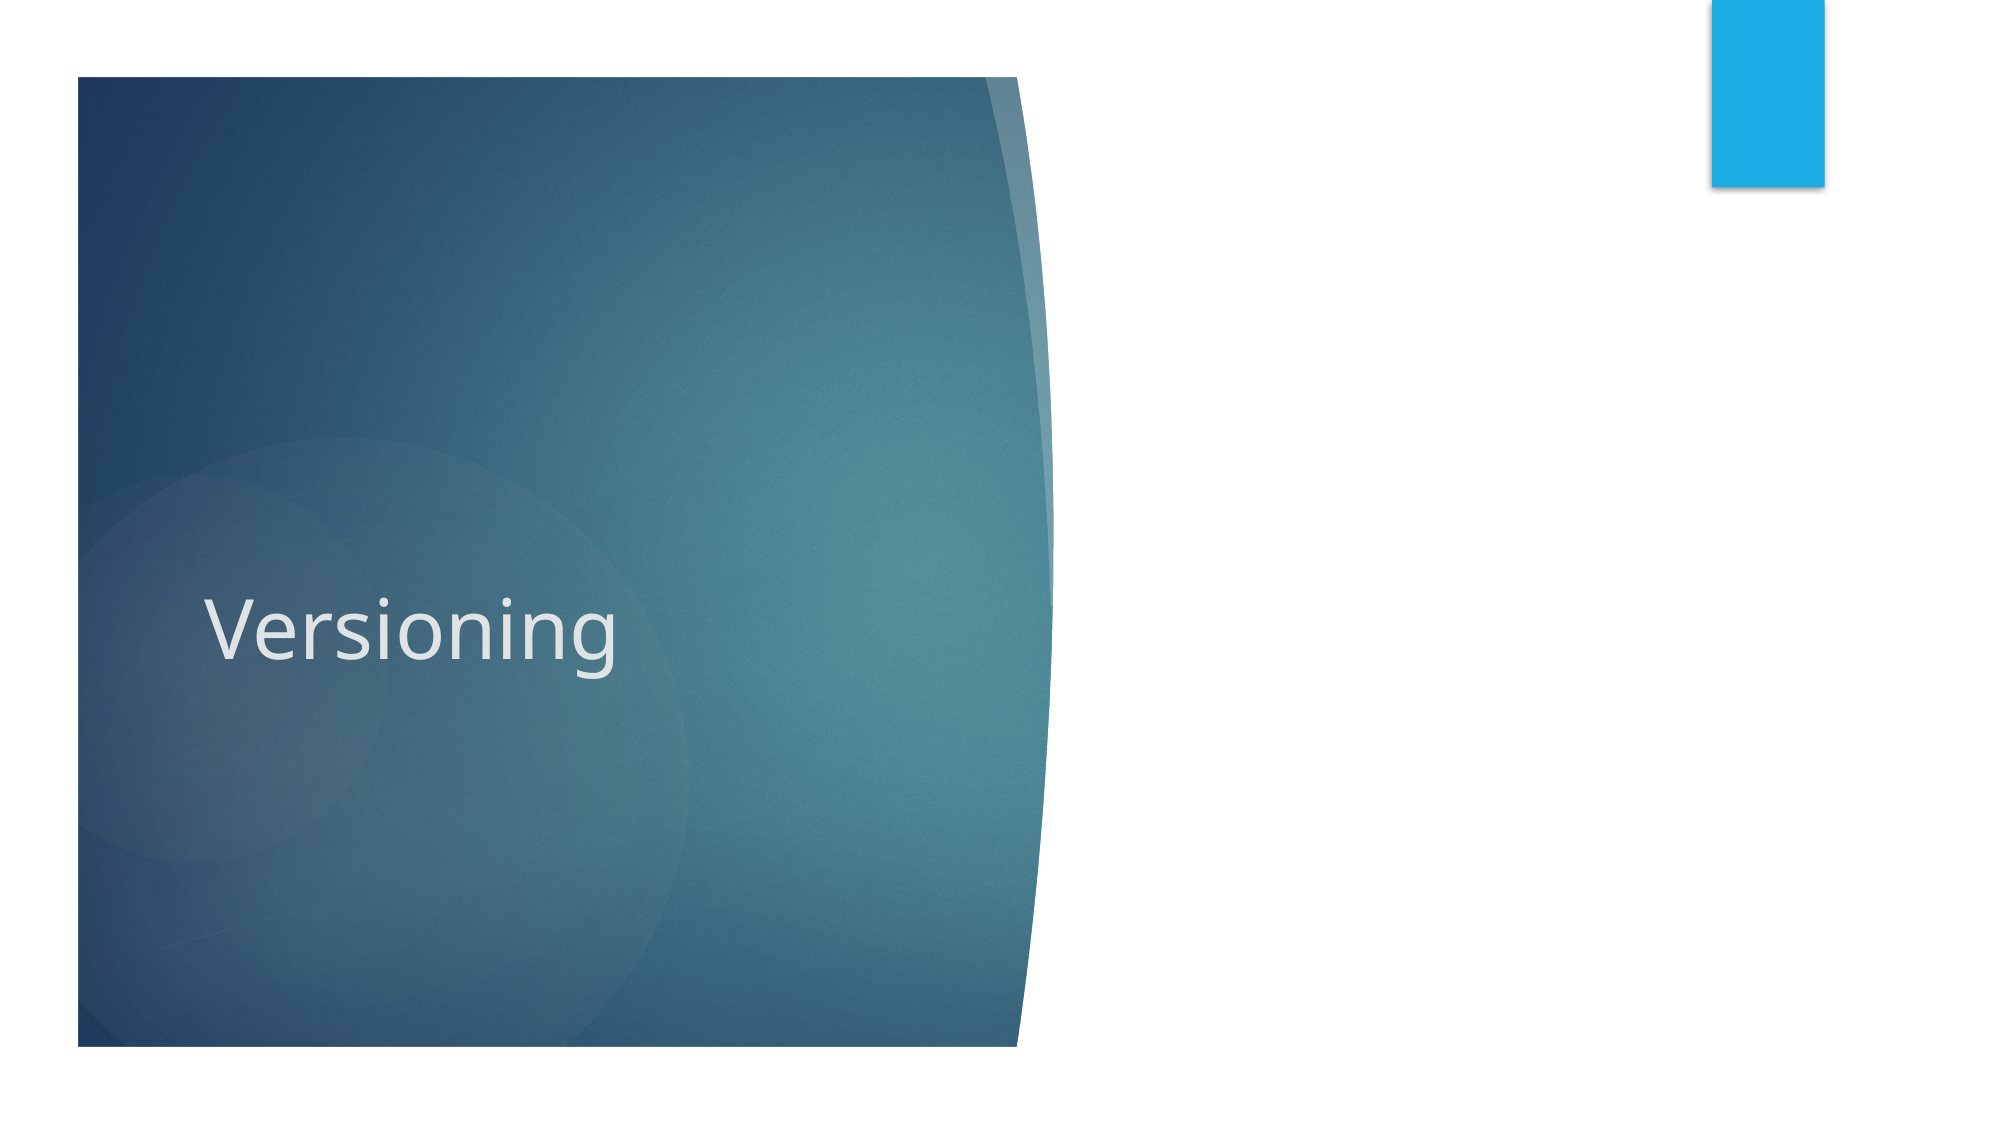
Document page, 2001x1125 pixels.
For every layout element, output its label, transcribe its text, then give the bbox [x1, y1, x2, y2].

title Versioning [189, 439, 904, 814]
